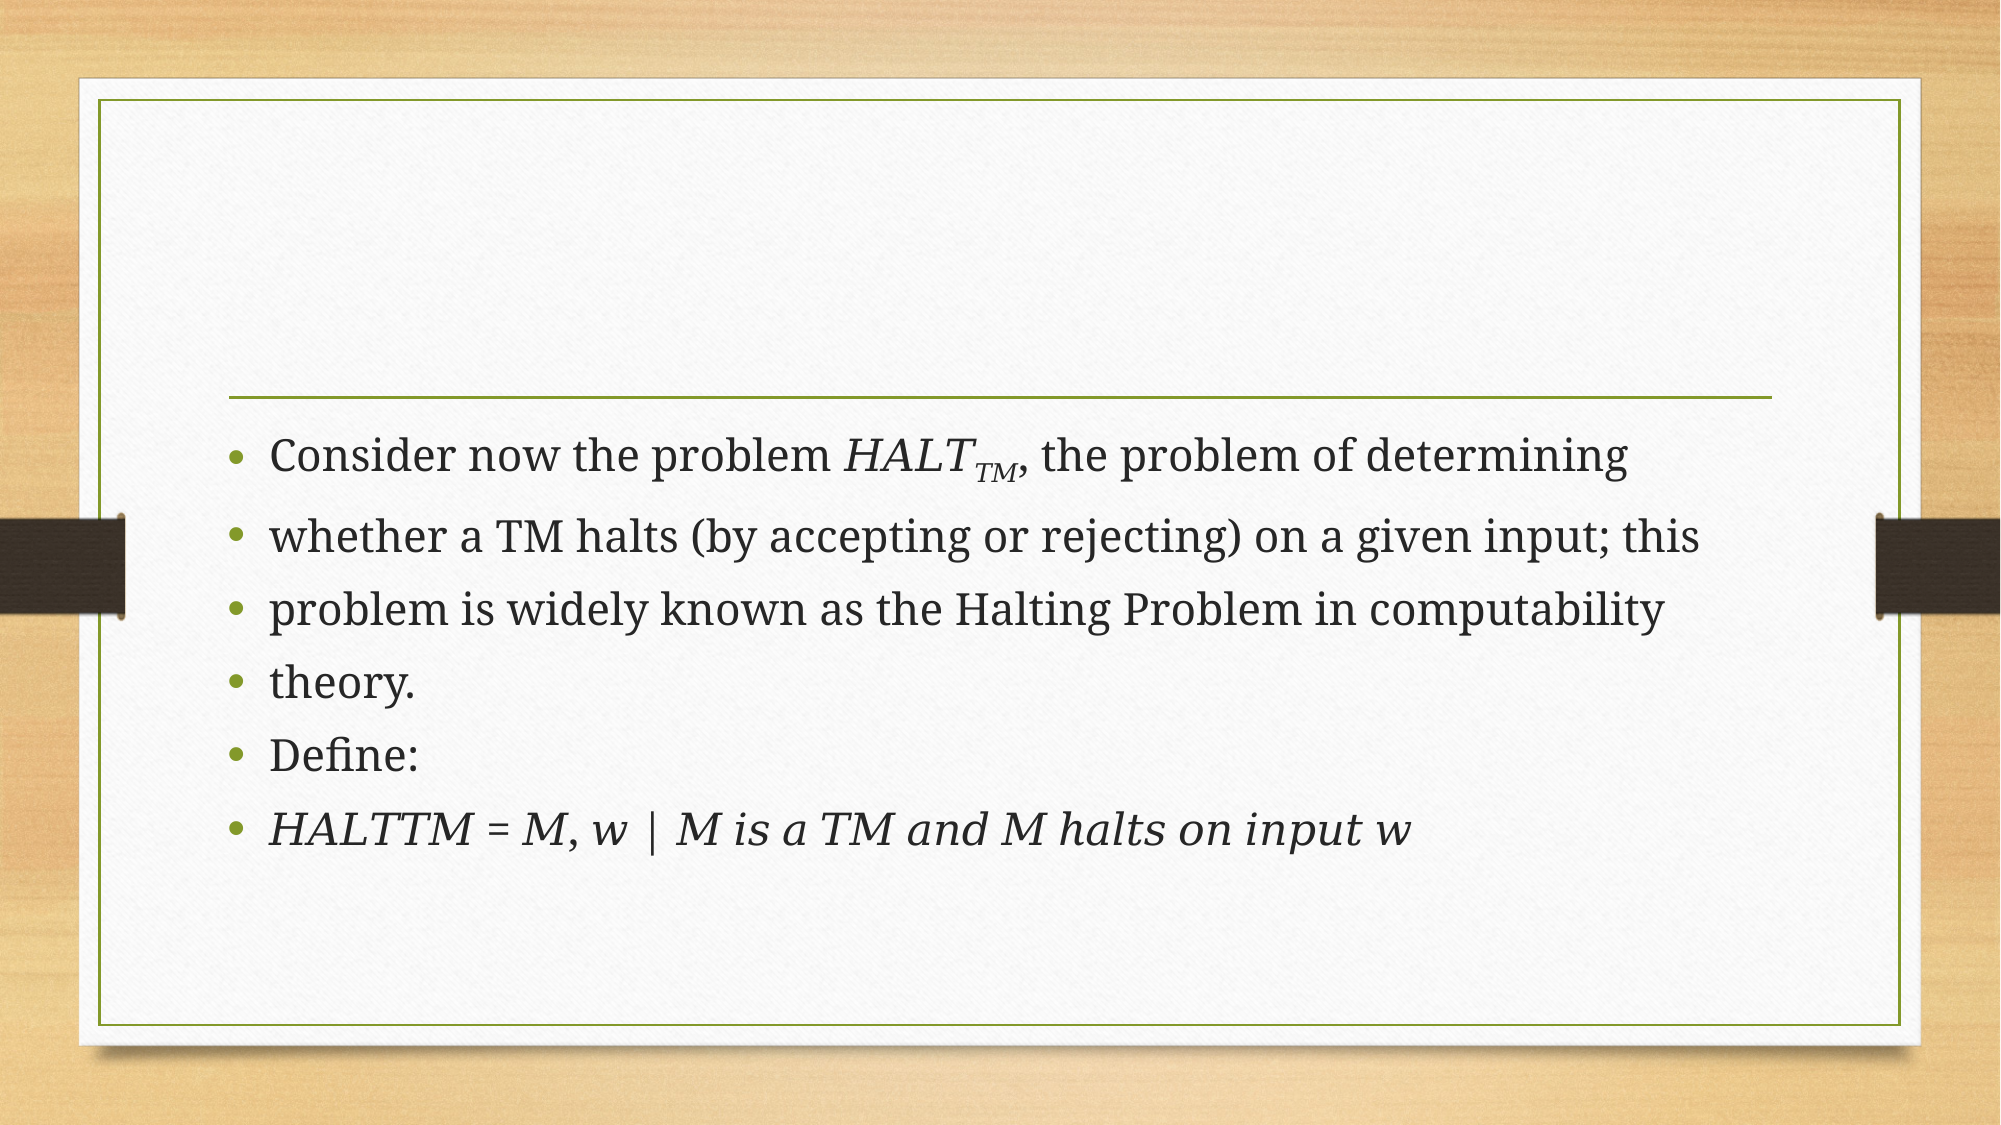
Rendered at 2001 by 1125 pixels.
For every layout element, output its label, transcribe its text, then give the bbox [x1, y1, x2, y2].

list Consider now the problem 𝐻𝐴𝐿𝑇𝑇𝑀, the problem of determining whether a TM halts (by accepting or rejecting) on a given input; this problem is widely known as the Halting Problem in computability theory. Define: 𝐻𝐴𝐿𝑇𝑇𝑀 = 𝑀, 𝑤 | 𝑀 𝑖𝑠 𝑎 𝑇𝑀 𝑎𝑛𝑑 𝑀 ℎ𝑎𝑙𝑡𝑠 𝑜𝑛 𝑖𝑛𝑝𝑢𝑡 𝑤 [212, 419, 1788, 964]
picture [0, 0, 2001, 1125]
